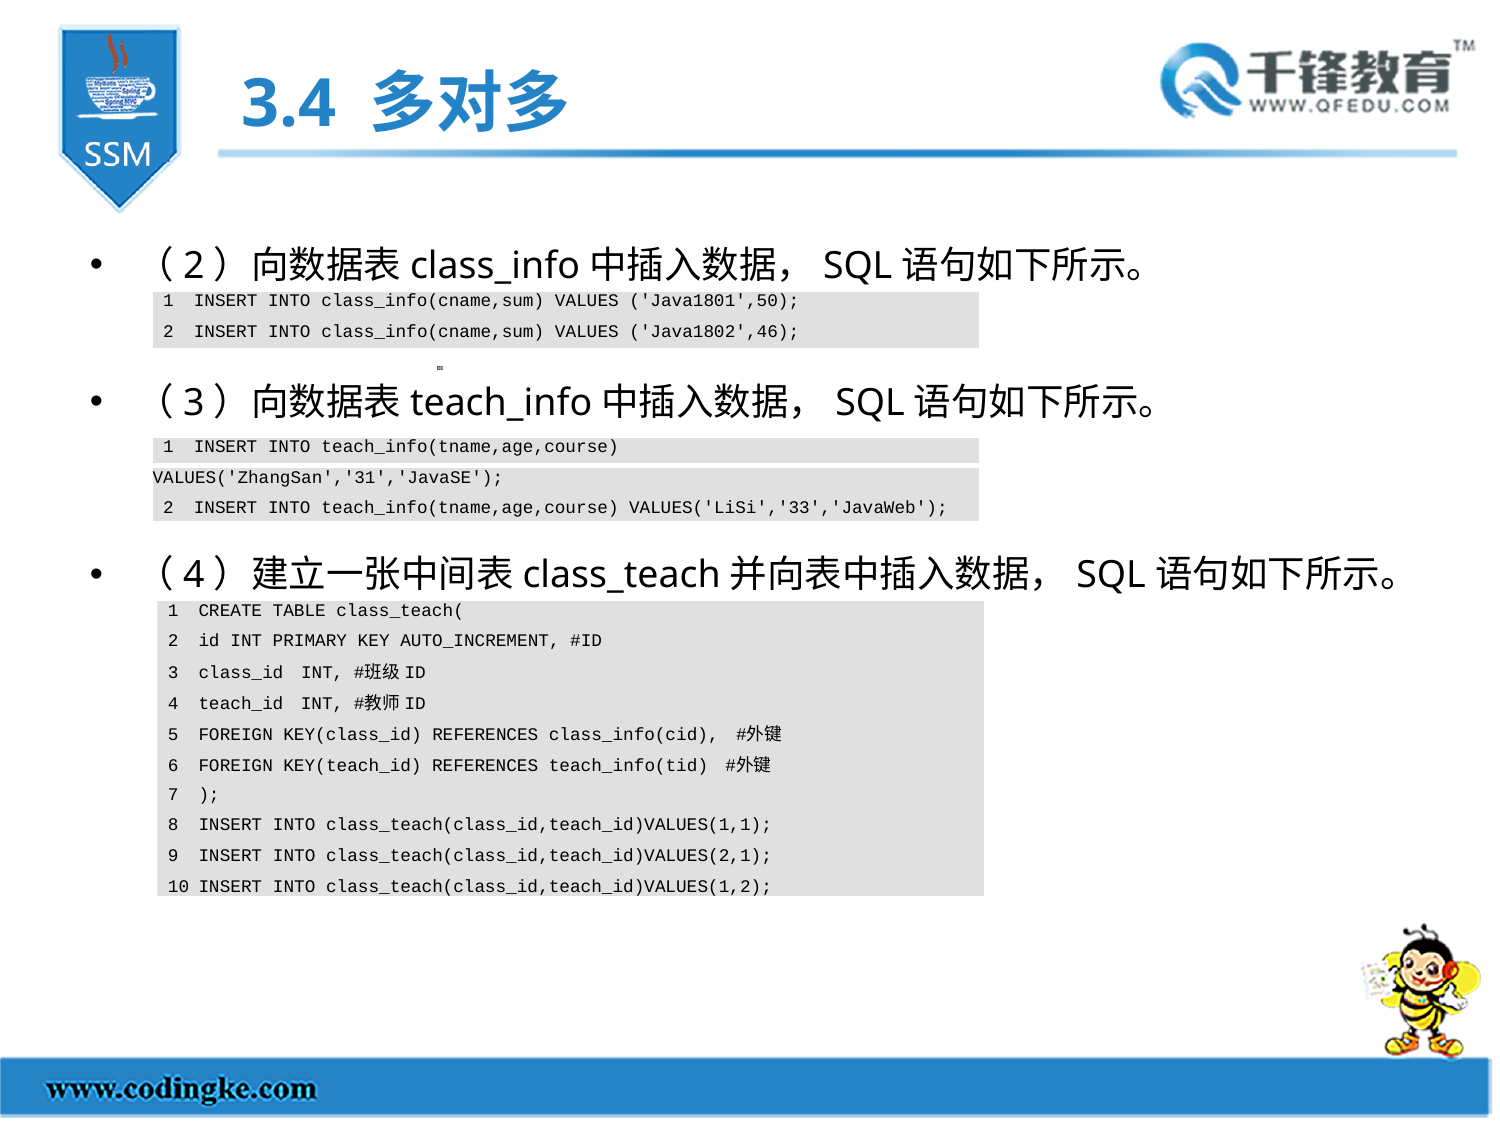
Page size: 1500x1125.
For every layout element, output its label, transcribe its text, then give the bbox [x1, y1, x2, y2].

text_box （2）向数据表class_info中插入数据，SQL语句如下所示。 [0, 211, 1500, 294]
picture [0, 286, 1500, 349]
picture [0, 0, 1500, 211]
picture [0, 595, 1500, 1125]
text_box （3）向数据表teach_info中插入数据，SQL语句如下所示。 [0, 348, 1500, 431]
text_box 3.4 多对多 [226, 53, 1038, 146]
picture [0, 431, 1500, 521]
text_box （4）建立一张中间表class_teach并向表中插入数据，SQL语句如下所示。 [0, 520, 1500, 603]
